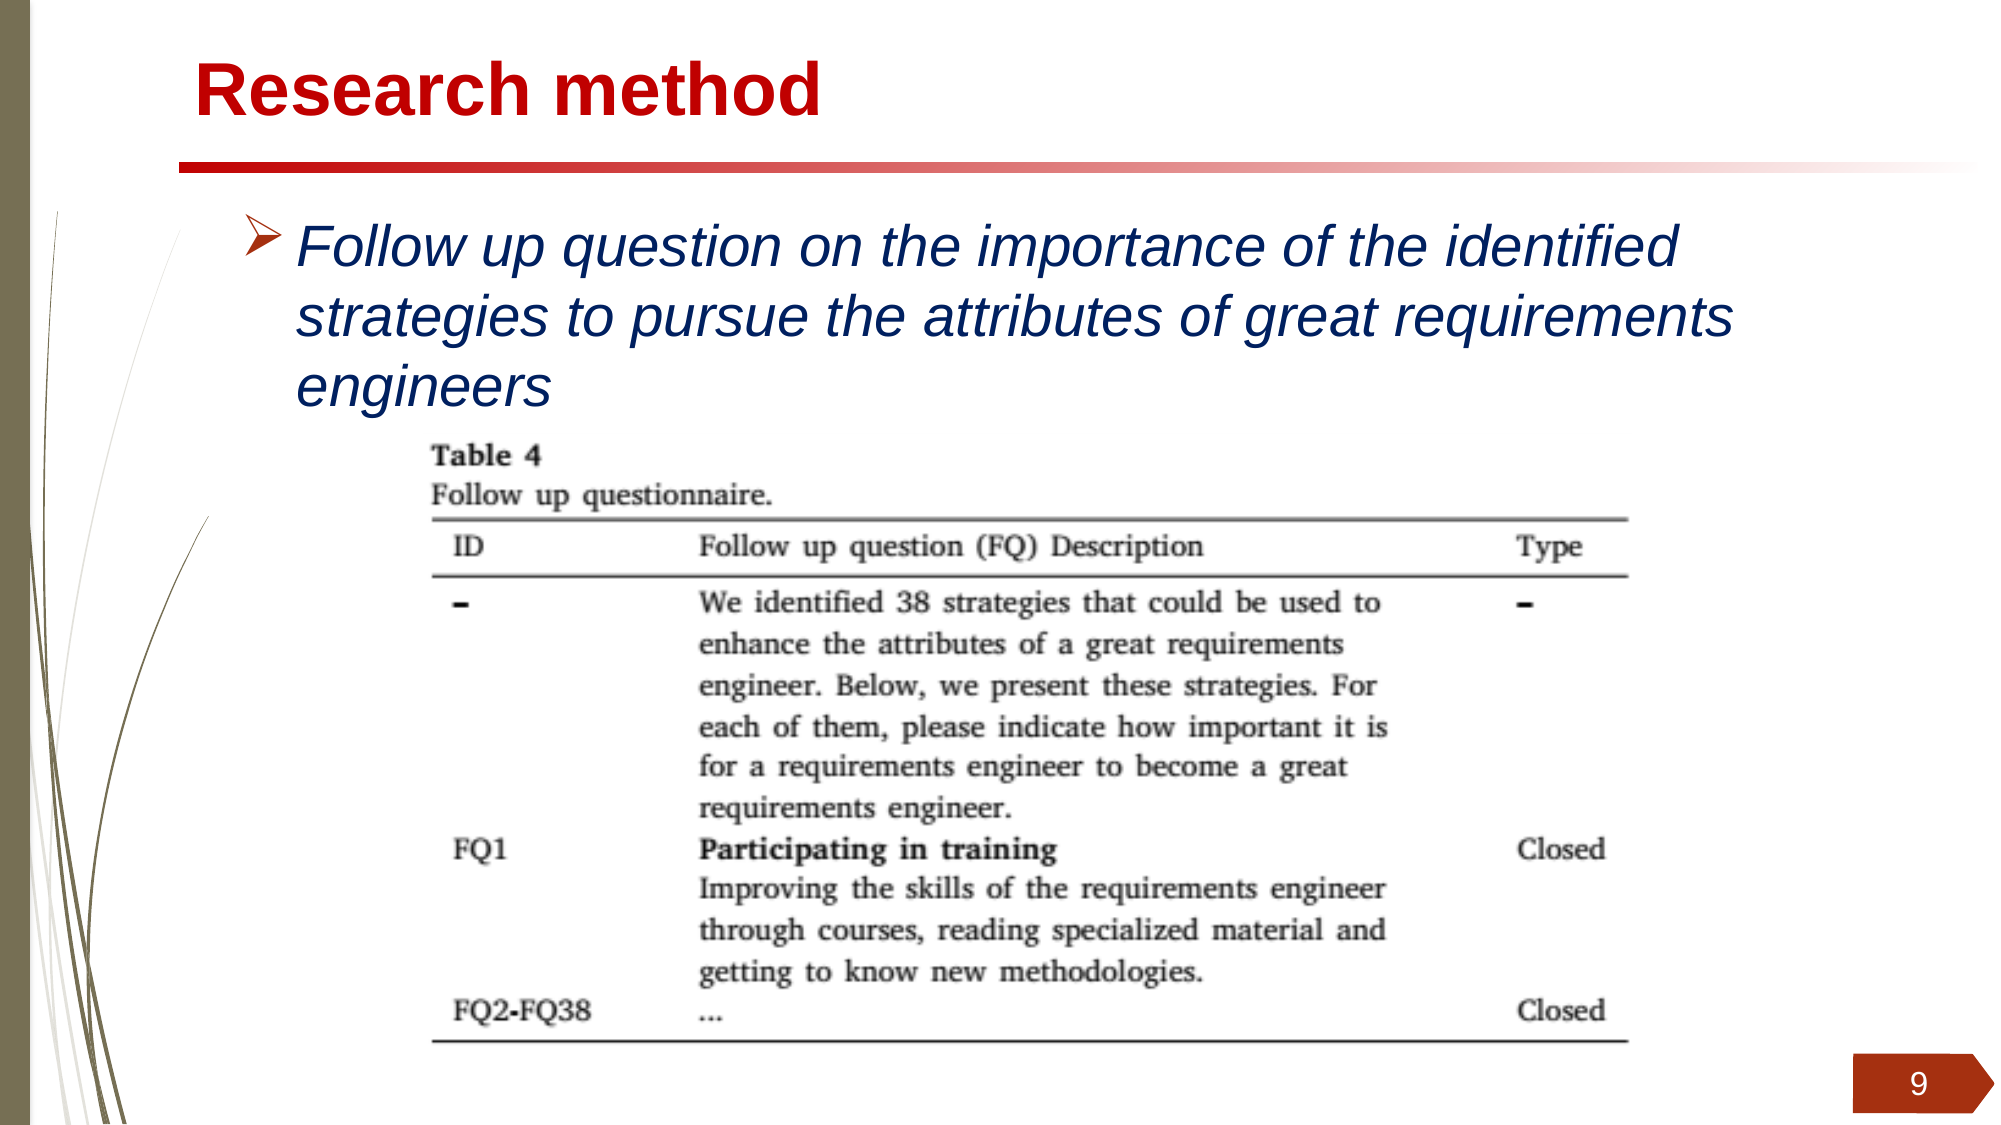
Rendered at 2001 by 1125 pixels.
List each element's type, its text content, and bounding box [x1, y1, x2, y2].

picture [422, 432, 1632, 1053]
list Follow up question on the importance of the identified strategies to pursue the attributes of great requirements engineers [225, 200, 1888, 970]
slide_number 9 [1855, 1052, 1983, 1113]
title Research method [179, 33, 1888, 157]
